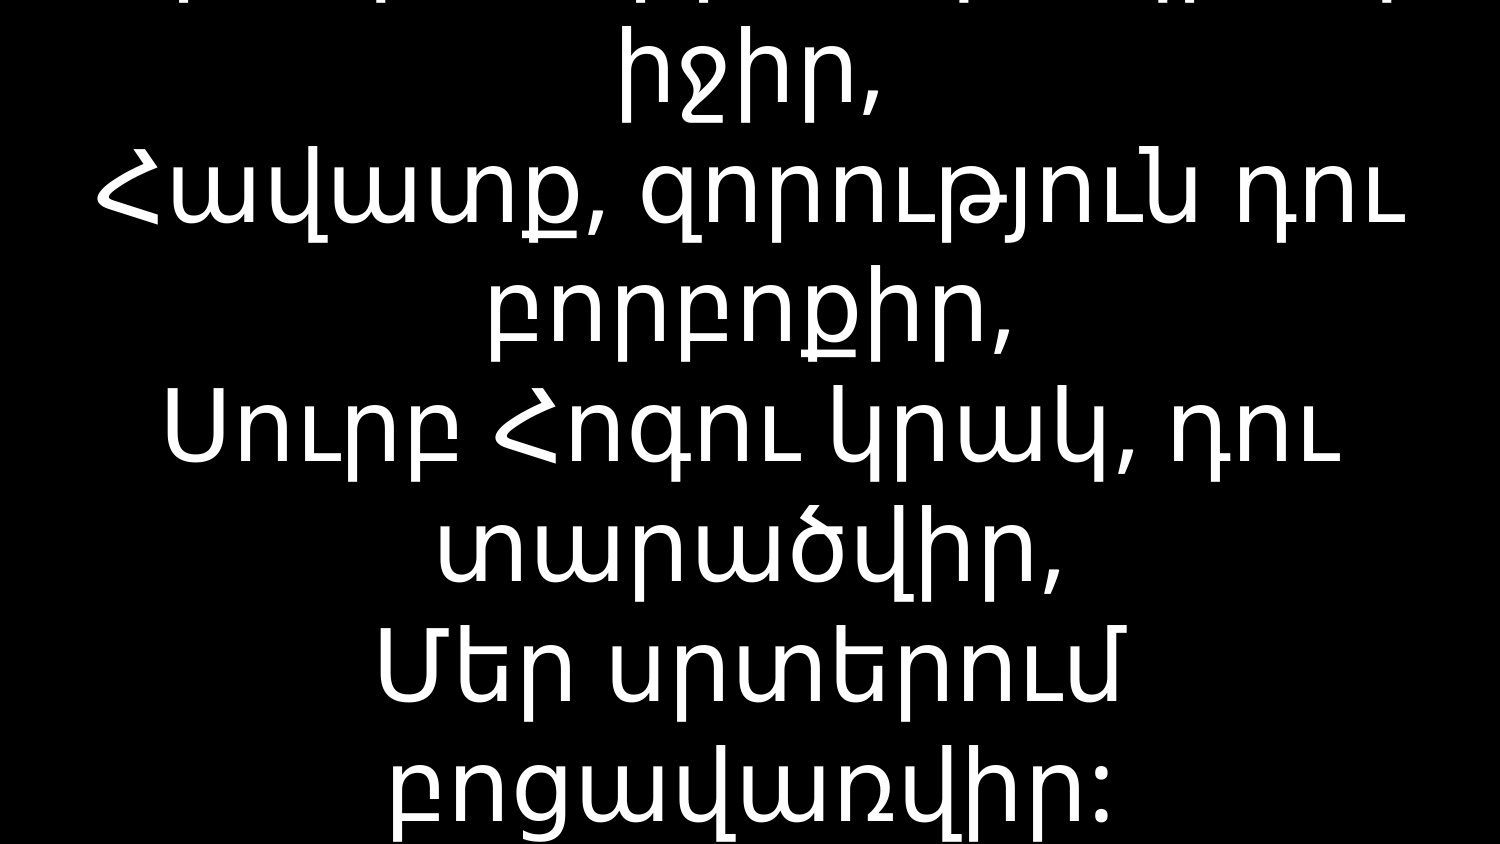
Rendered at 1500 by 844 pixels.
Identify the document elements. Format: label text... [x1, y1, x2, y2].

title Կրակ, Սուրբ Հոգու կրակ իջիր, Հավատք, զորություն դու բորբոքիր, Սուրբ Հոգու կրակ, դու տարածվիր, Մեր սրտերում բոցավառվիր: X2 [0, 0, 1500, 844]
